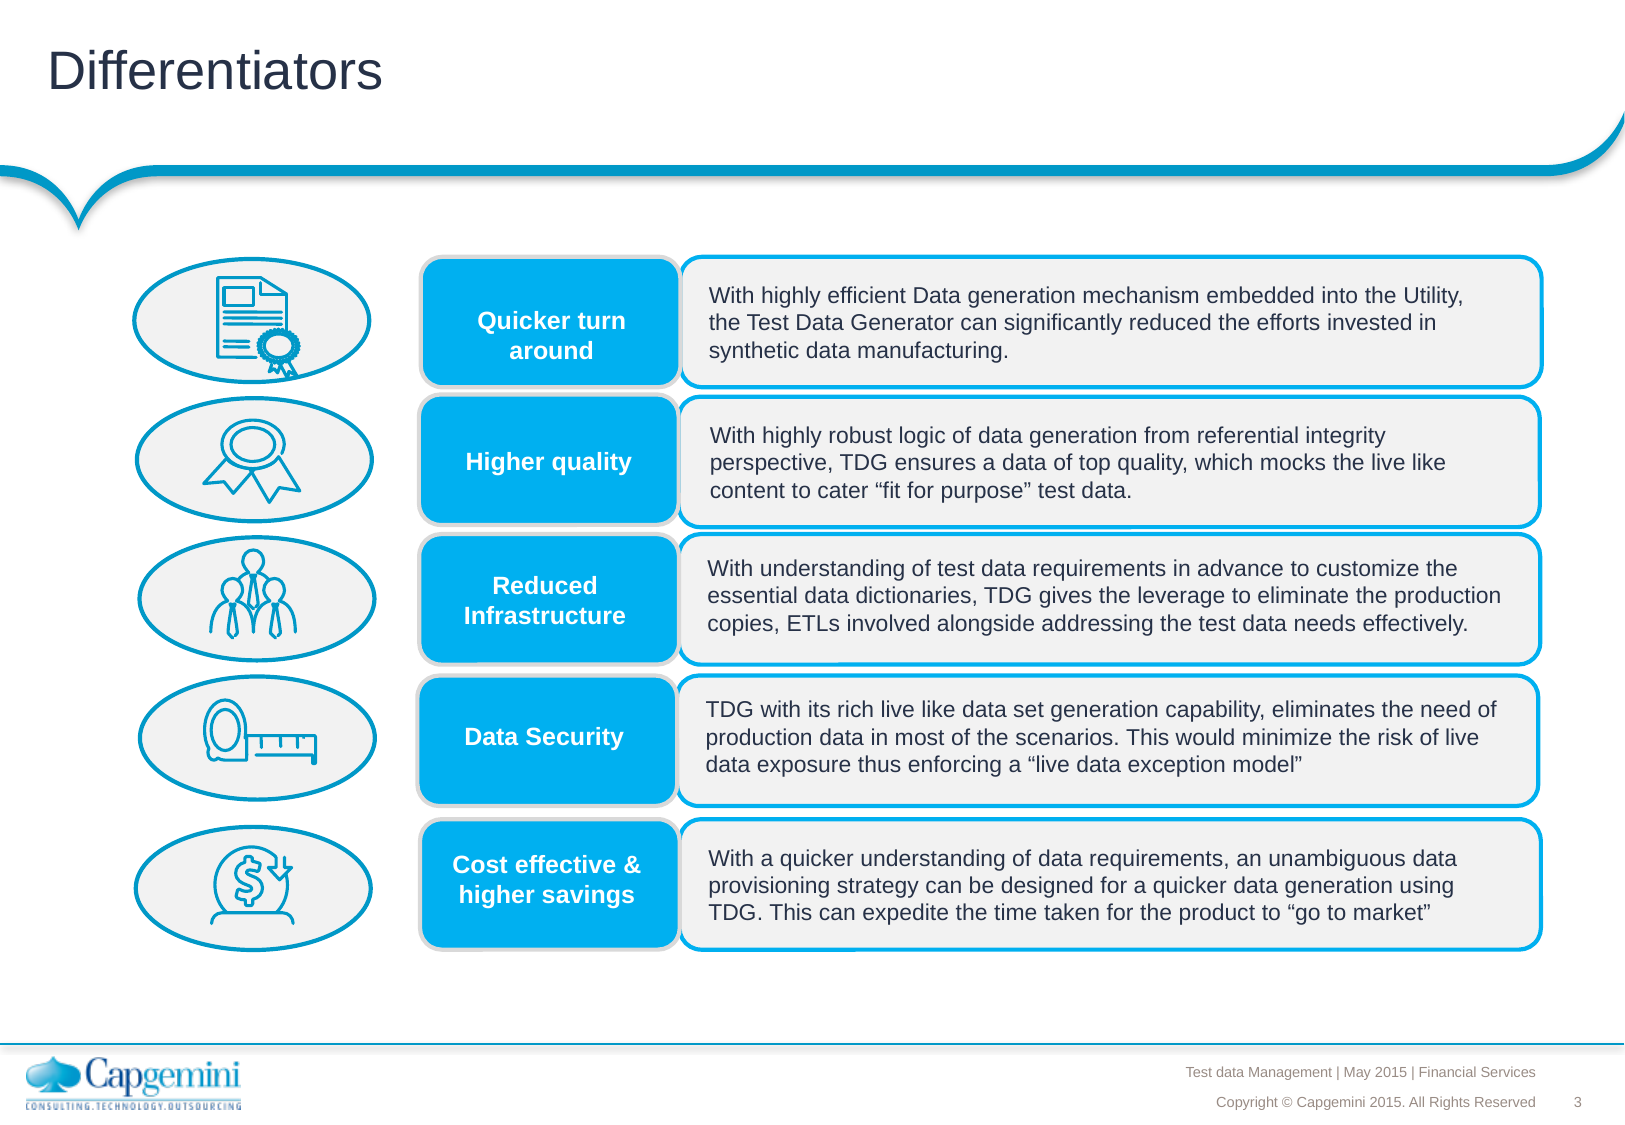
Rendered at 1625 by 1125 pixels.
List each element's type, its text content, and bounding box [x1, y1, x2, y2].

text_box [203, 419, 301, 503]
text_box [417, 531, 682, 667]
text_box With understanding of test data requirements in advance to customize the essential data dictionaries, TDG gives the leverage to eliminate the production copies, ETLs involved alongside addressing the test data needs effectively. [692, 546, 1518, 644]
text_box Higher quality [429, 438, 669, 483]
text_box [415, 673, 680, 809]
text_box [210, 549, 296, 639]
text_box Cost effective & higher savings [426, 841, 668, 917]
text_box [137, 535, 377, 663]
text_box [677, 673, 1541, 809]
text_box Reduced Infrastructure [424, 561, 666, 637]
text_box [418, 254, 683, 390]
text_box [679, 531, 1543, 667]
text_box [678, 394, 1542, 530]
text_box [680, 254, 1544, 390]
text_box [417, 817, 682, 952]
picture [26, 1056, 241, 1110]
text_box [132, 256, 372, 381]
text_box With highly efficient Data generation mechanism embedded into the Utility, the Test Data Generator can significantly reduced the efforts invested in synthetic data manufacturing. [693, 272, 1500, 370]
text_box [204, 699, 316, 764]
text_box Data Security [424, 713, 665, 759]
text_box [217, 277, 300, 379]
text_box With highly robust logic of data generation from referential integrity perspective, TDG ensures a data of top quality, which mocks the live like content to cater “fit for purpose” test data. [695, 412, 1493, 511]
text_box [211, 846, 294, 924]
text_box [134, 396, 374, 524]
text_box [416, 392, 681, 528]
text_box [680, 817, 1544, 952]
text_box TDG with its rich live like data set generation capability, eliminates the need of production data in most of the scenarios. This would minimize the risk of live data exposure thus enforcing a “live data exception model” [690, 687, 1516, 785]
text_box Quicker turn around [450, 297, 653, 372]
text_box [133, 824, 373, 953]
title Differentiators [0, 22, 1547, 113]
text_box With a quicker understanding of data requirements, an unambiguous data provisioning strategy can be designed for a quicker data generation using TDG. This can expedite the time taken for the product to “go to market” [693, 835, 1519, 933]
text_box [137, 674, 377, 802]
